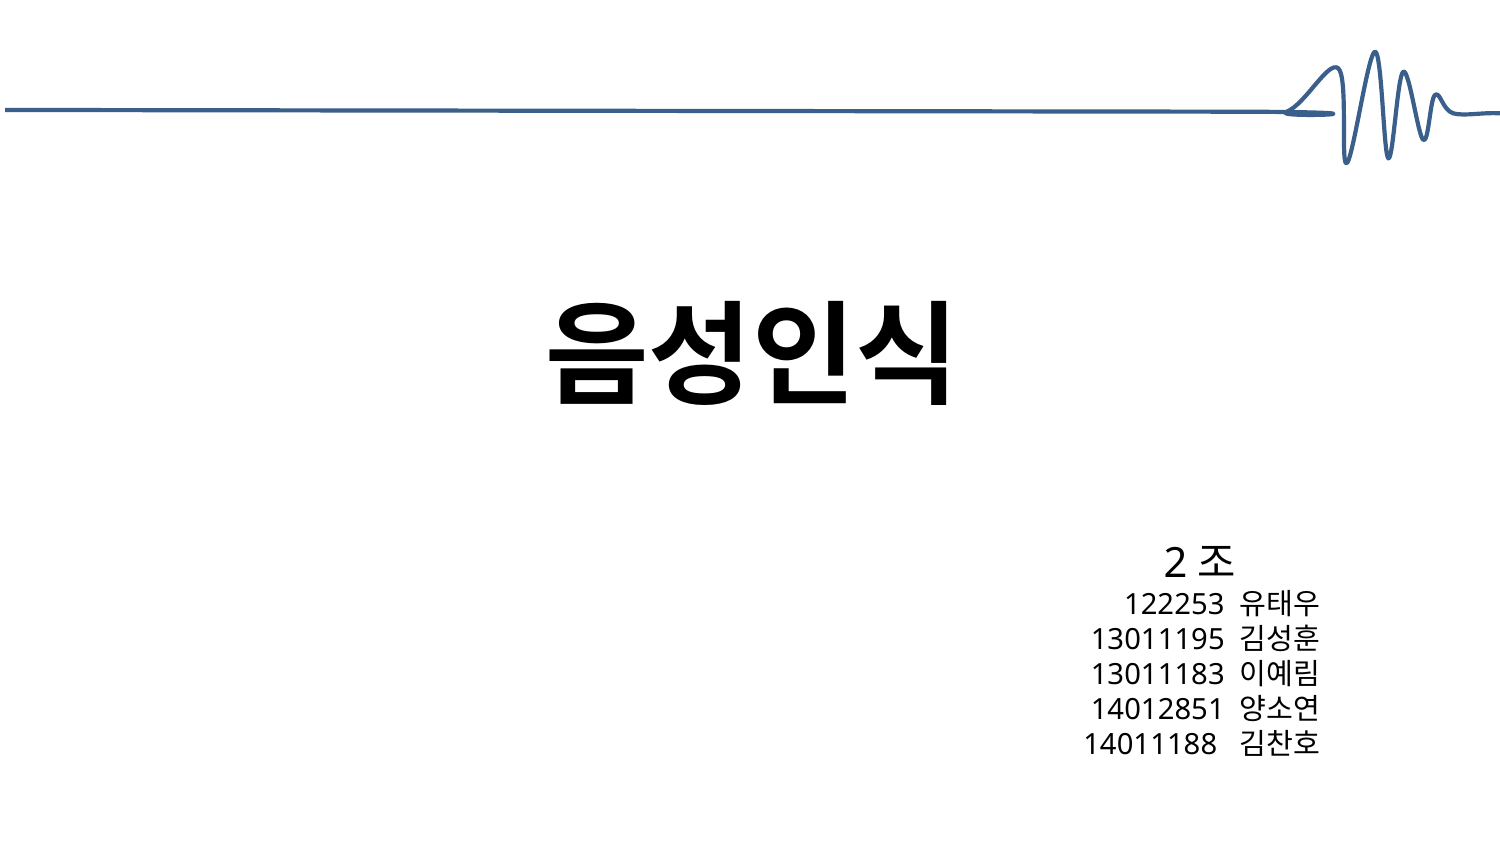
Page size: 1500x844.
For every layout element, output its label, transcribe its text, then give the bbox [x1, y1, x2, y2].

text_box [5, 50, 1500, 166]
text_box 2조 122253 유태우 13011195 김성훈 13011183 이예림 14012851 양소연 14011188 김찬호 [1068, 528, 1344, 768]
title 음성인식 [77, 280, 1428, 421]
